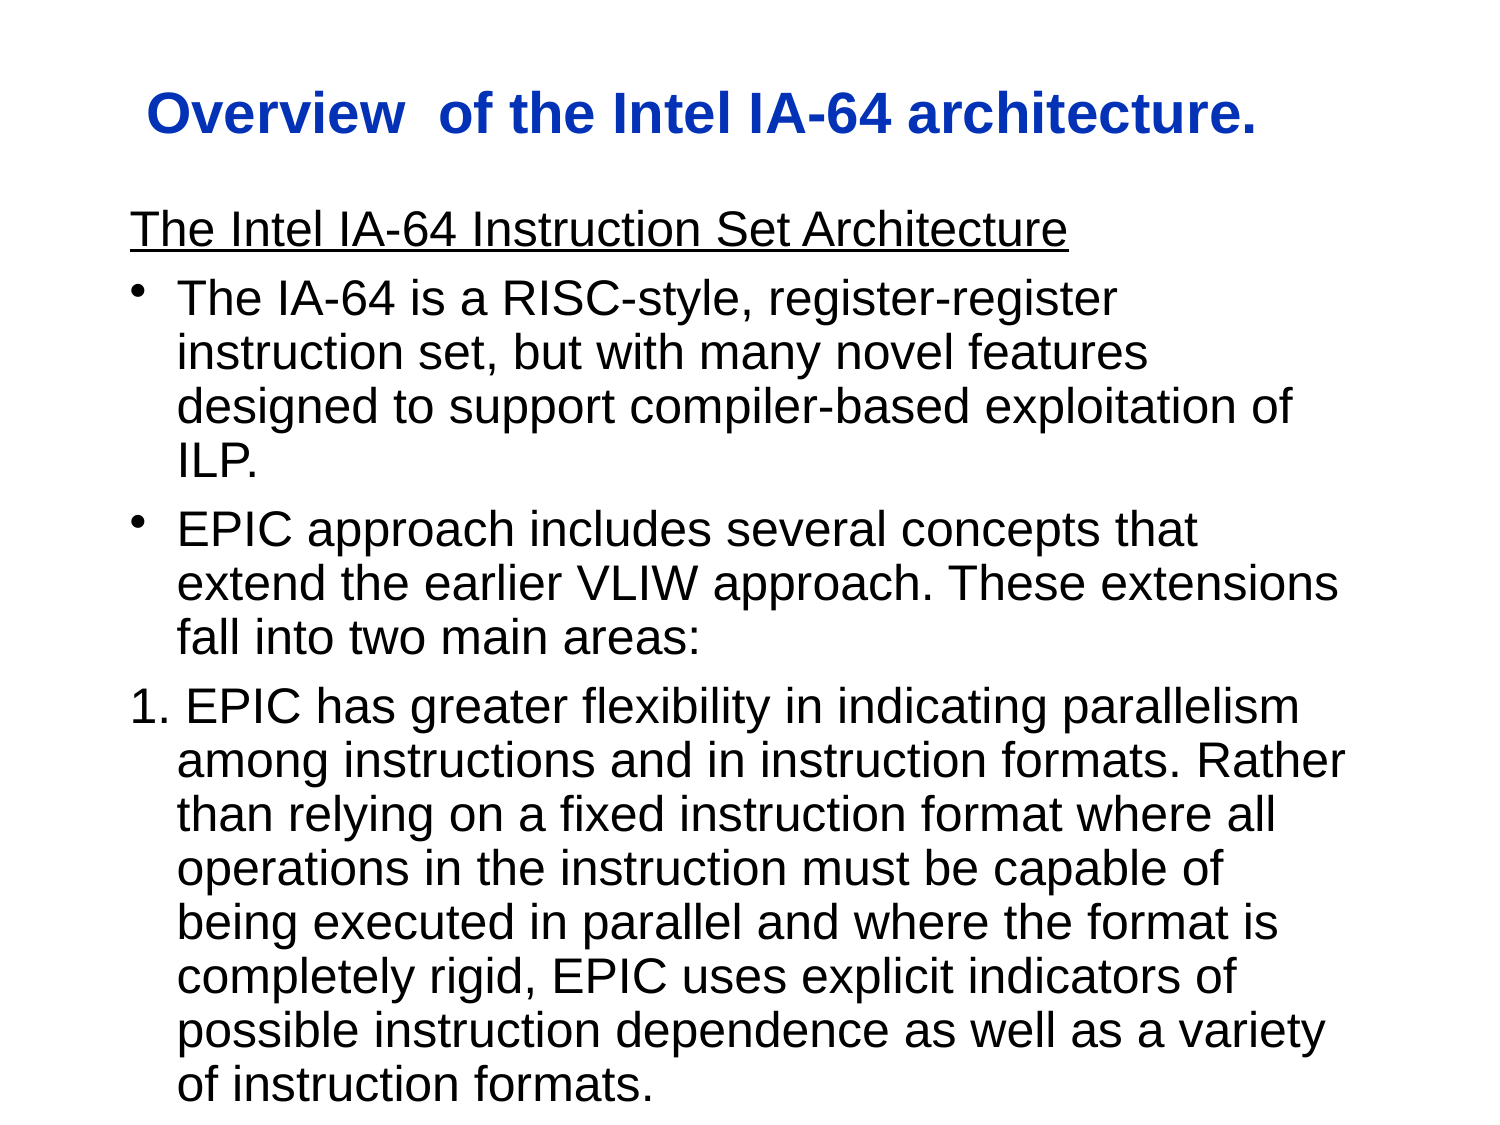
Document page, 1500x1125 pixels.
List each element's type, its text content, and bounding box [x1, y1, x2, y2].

list The Intel IA-64 Instruction Set Architecture The IA-64 is a RISC-style, register-register instruction set, but with many novel features designed to support compiler-based exploitation of ILP. EPIC approach includes several concepts that extend the earlier VLIW approach. These extensions fall into two main areas: 1. EPIC has greater flexibility in indicating parallelism among instructions and in instruction formats. Rather than relying on a fixed instruction format where all operations in the instruction must be capable of being executed in parallel and where the format is completely rigid, EPIC uses explicit indicators of possible instruction dependence as well as a variety of instruction formats. [114, 195, 1376, 1005]
title Overview of the Intel IA-64 architecture. [112, 53, 1310, 176]
